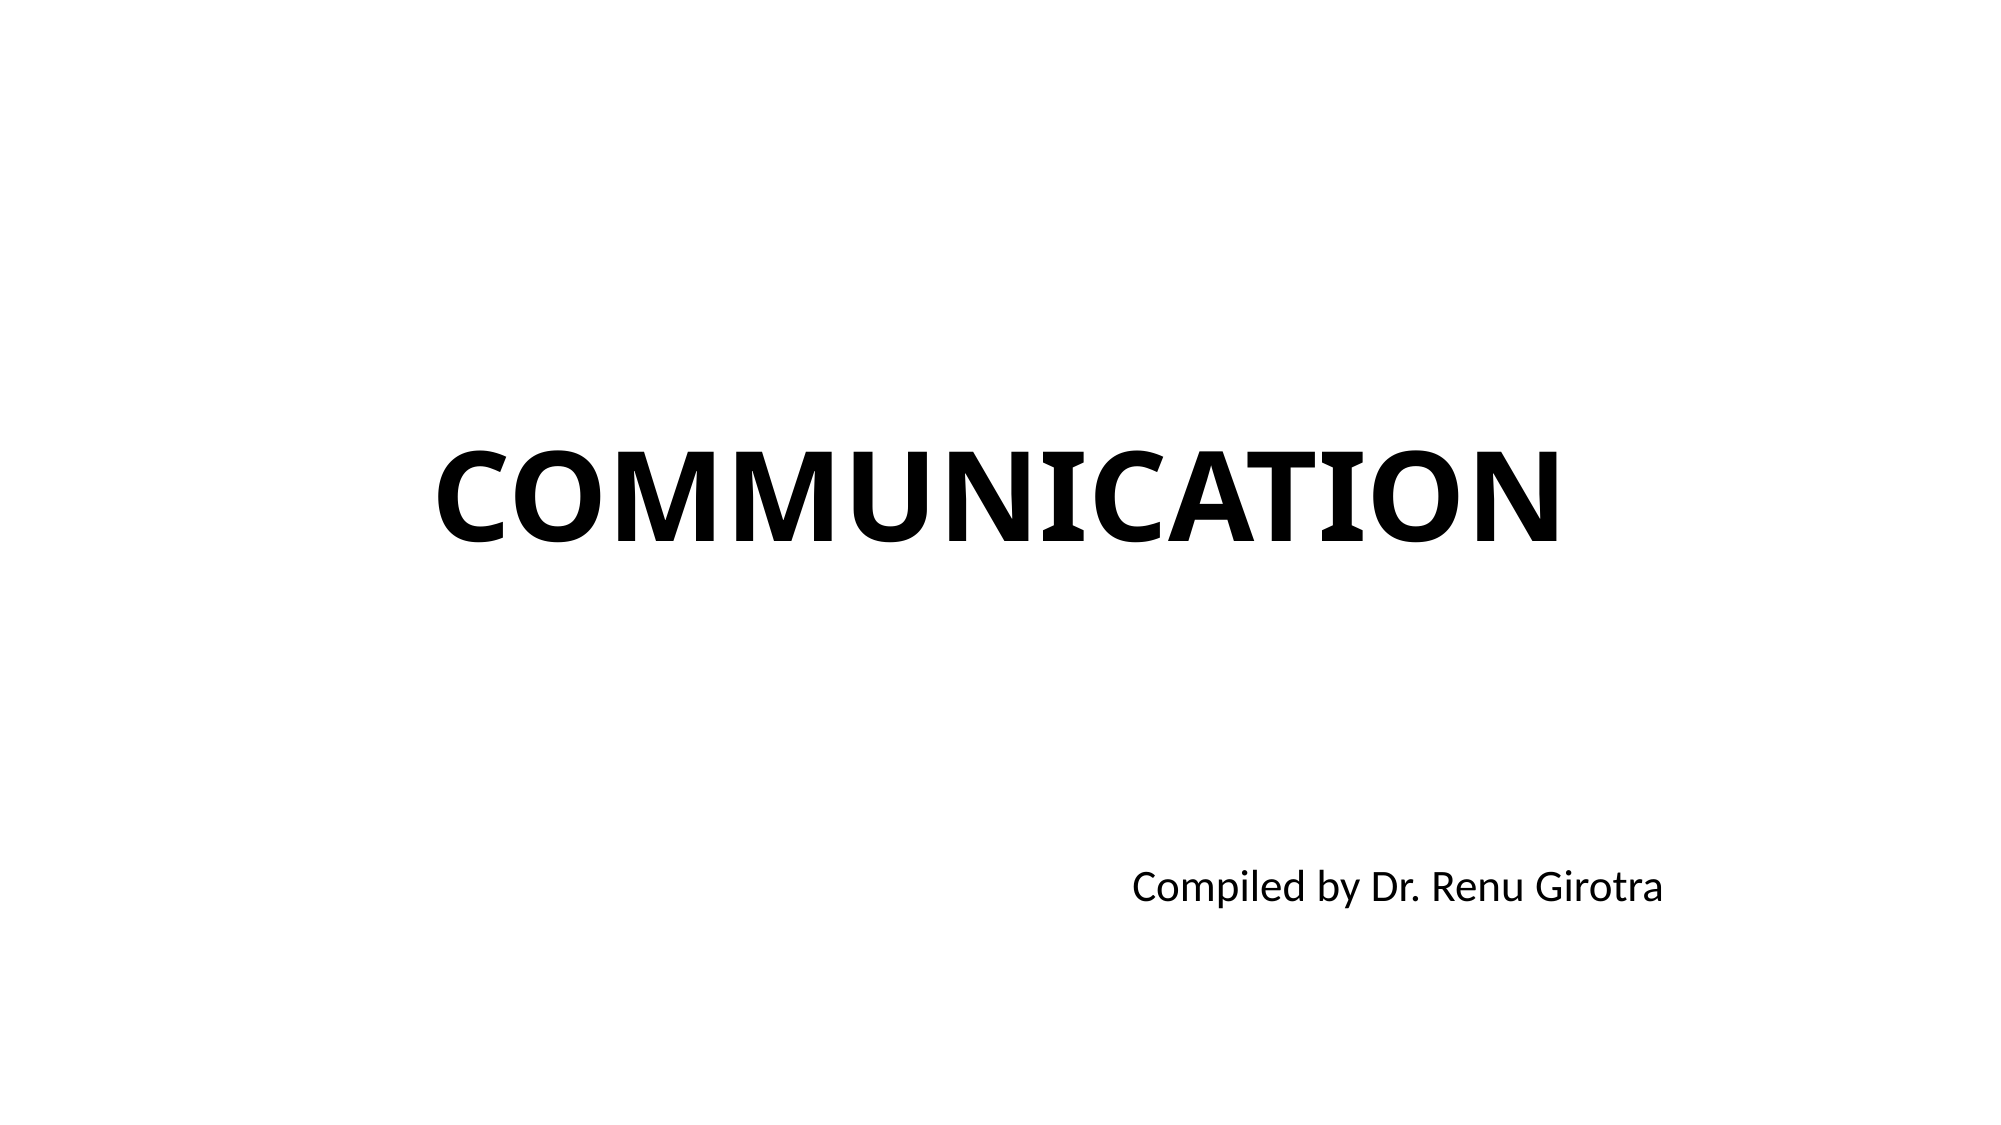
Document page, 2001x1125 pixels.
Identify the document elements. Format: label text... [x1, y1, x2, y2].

subtitle Compiled by Dr. Renu Girotra [268, 648, 1769, 920]
title COMMUNICATION [249, 184, 1750, 576]
